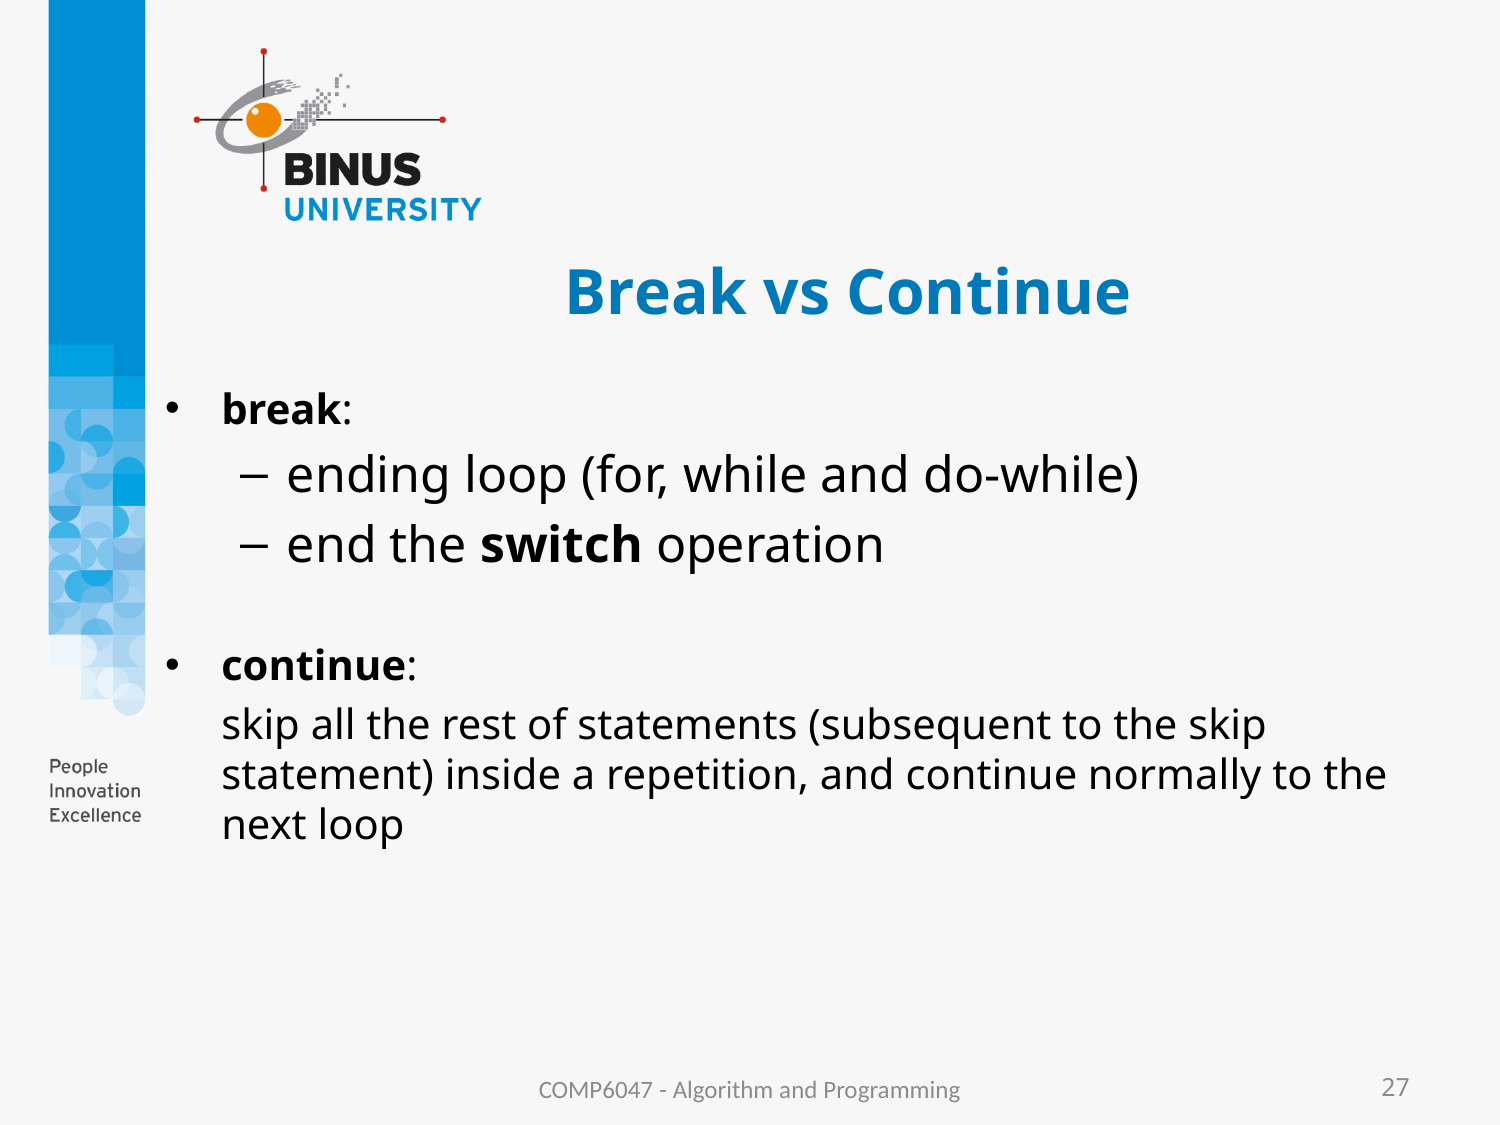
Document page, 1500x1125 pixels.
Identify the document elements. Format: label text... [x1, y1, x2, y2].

picture [0, 0, 1500, 845]
title Break vs Continue [287, 224, 1409, 355]
slide_number 27 [1074, 1058, 1425, 1119]
footer COMP6047 - Algorithm and Programming [512, 1058, 988, 1119]
list break: ending loop (for, while and do-while) end the switch operation continue: skip all the rest of statements (subsequent to the skip statement) inside a repetition, and continue normally to the next loop [150, 375, 1438, 986]
